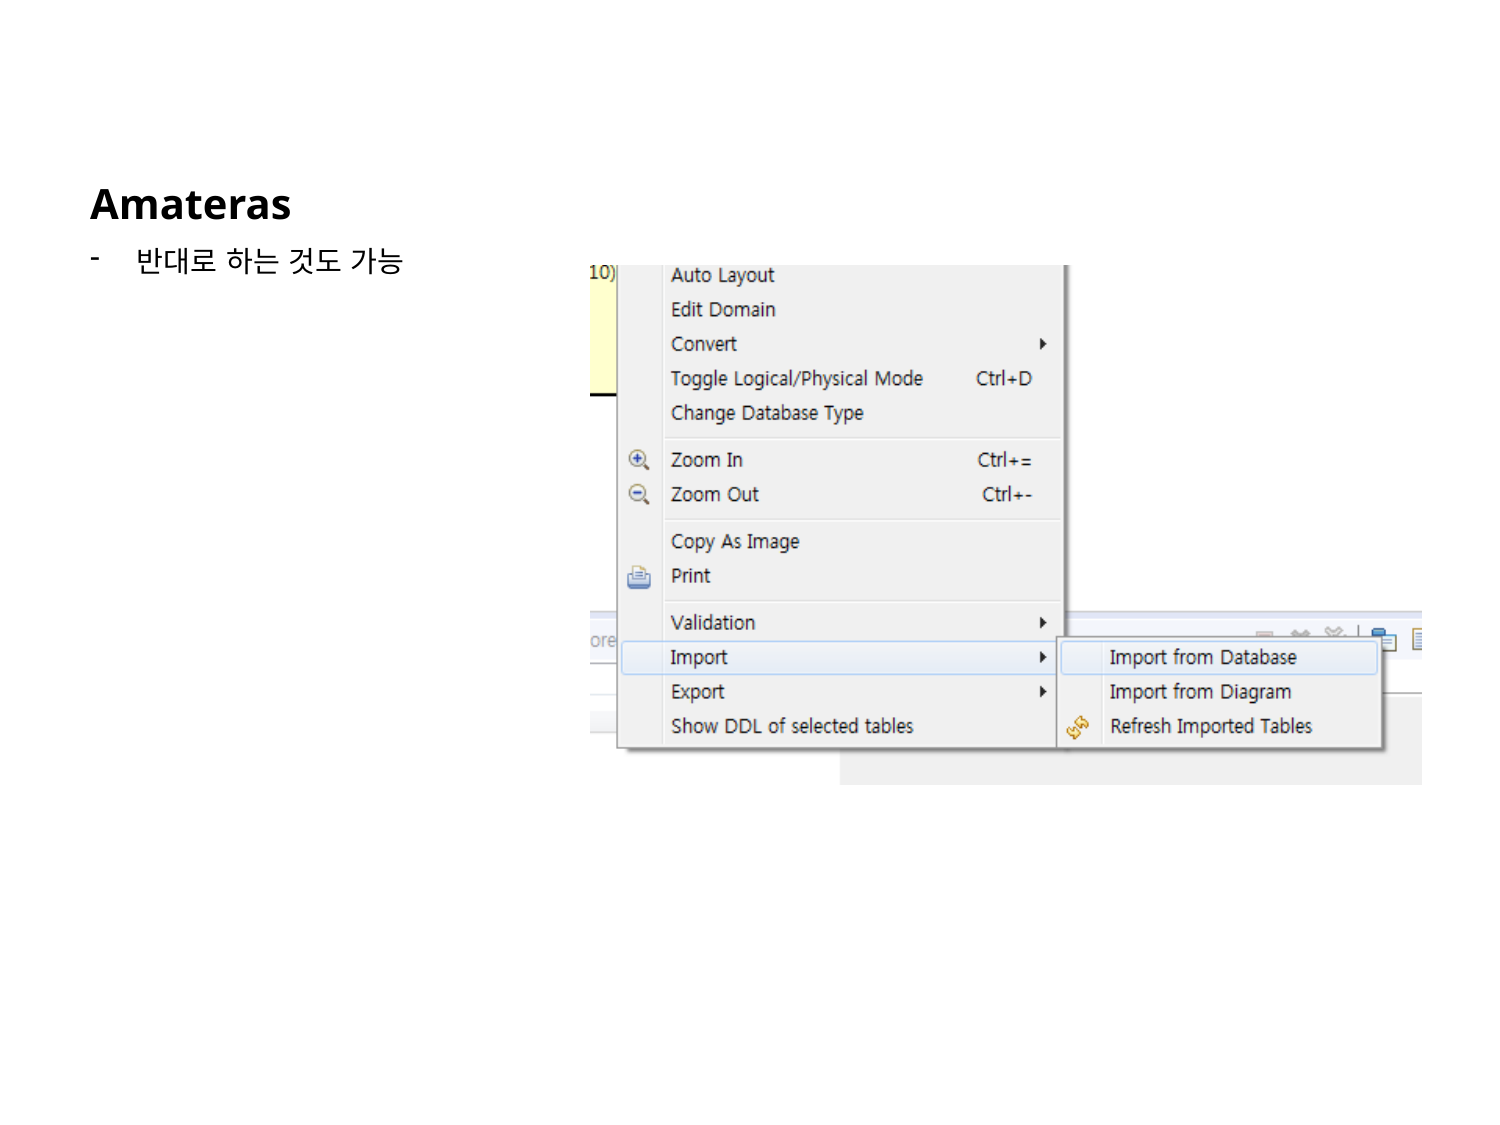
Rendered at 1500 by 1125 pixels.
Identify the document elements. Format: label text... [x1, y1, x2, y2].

title Amateras [75, 44, 569, 235]
list 반대로 하는 것도 가능 [75, 235, 569, 1005]
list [589, 265, 1422, 785]
